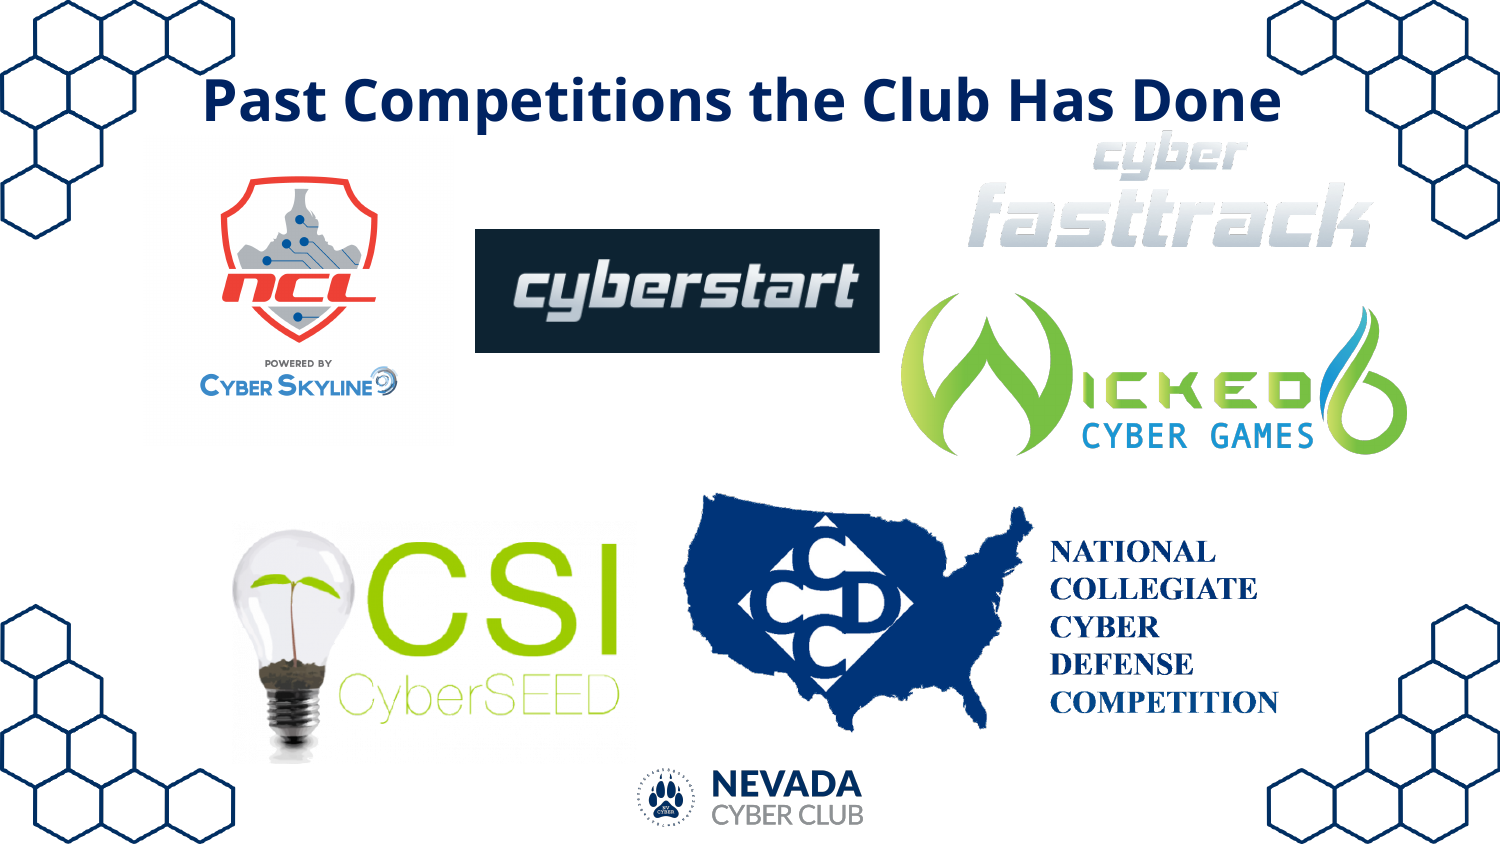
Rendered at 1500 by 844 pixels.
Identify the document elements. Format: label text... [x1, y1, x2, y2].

picture [0, 0, 1500, 844]
title Past Competitions the Club Has Done [134, 48, 1366, 143]
text_box [884, 269, 1293, 338]
